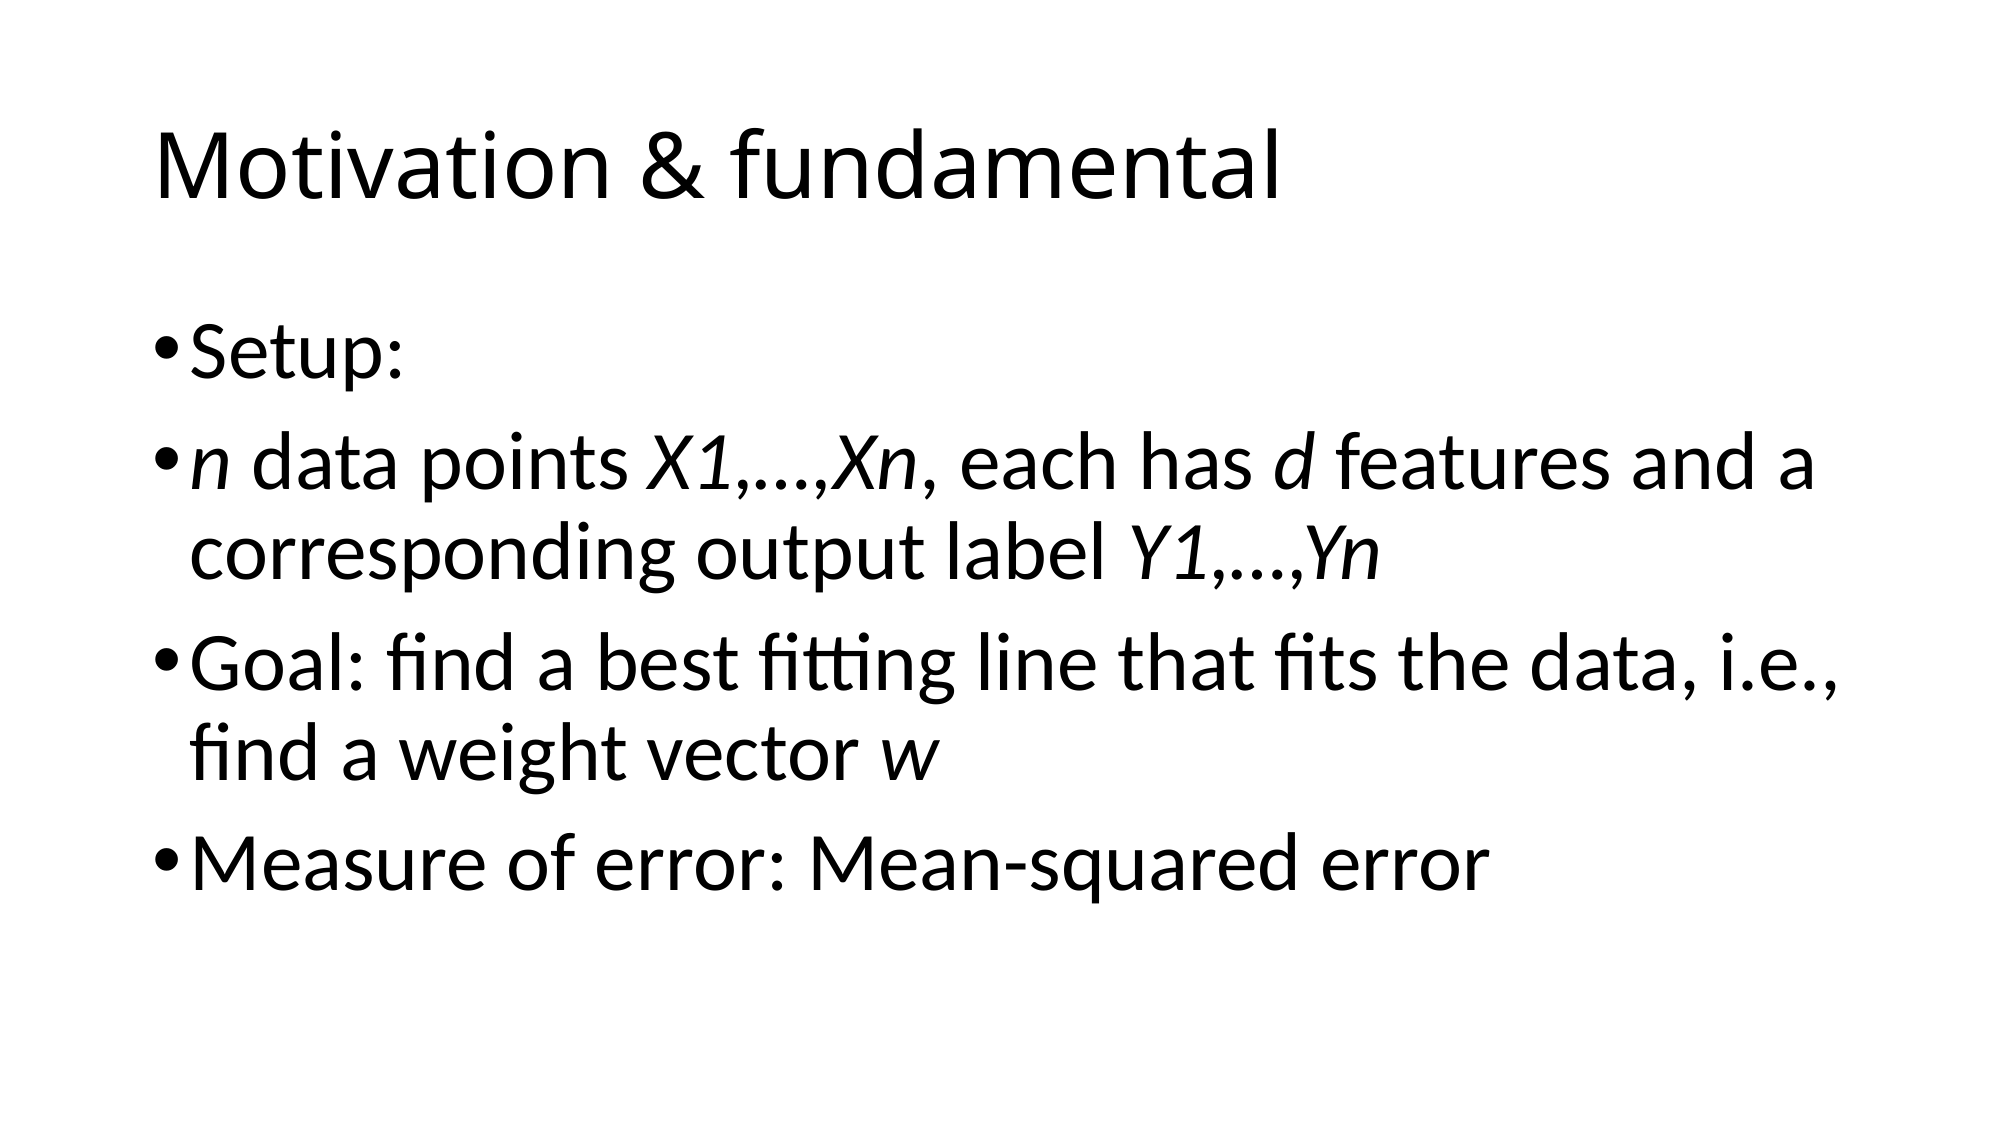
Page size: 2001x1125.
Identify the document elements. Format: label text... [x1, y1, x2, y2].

title Motivation & fundamental [137, 59, 1863, 278]
list Setup: n data points X1,…,Xn, each has d features and a corresponding output label Y1,…,Yn Goal: find a best fitting line that fits the data, i.e., find a weight vector w Measure of error: Mean-squared error [137, 299, 1863, 1014]
